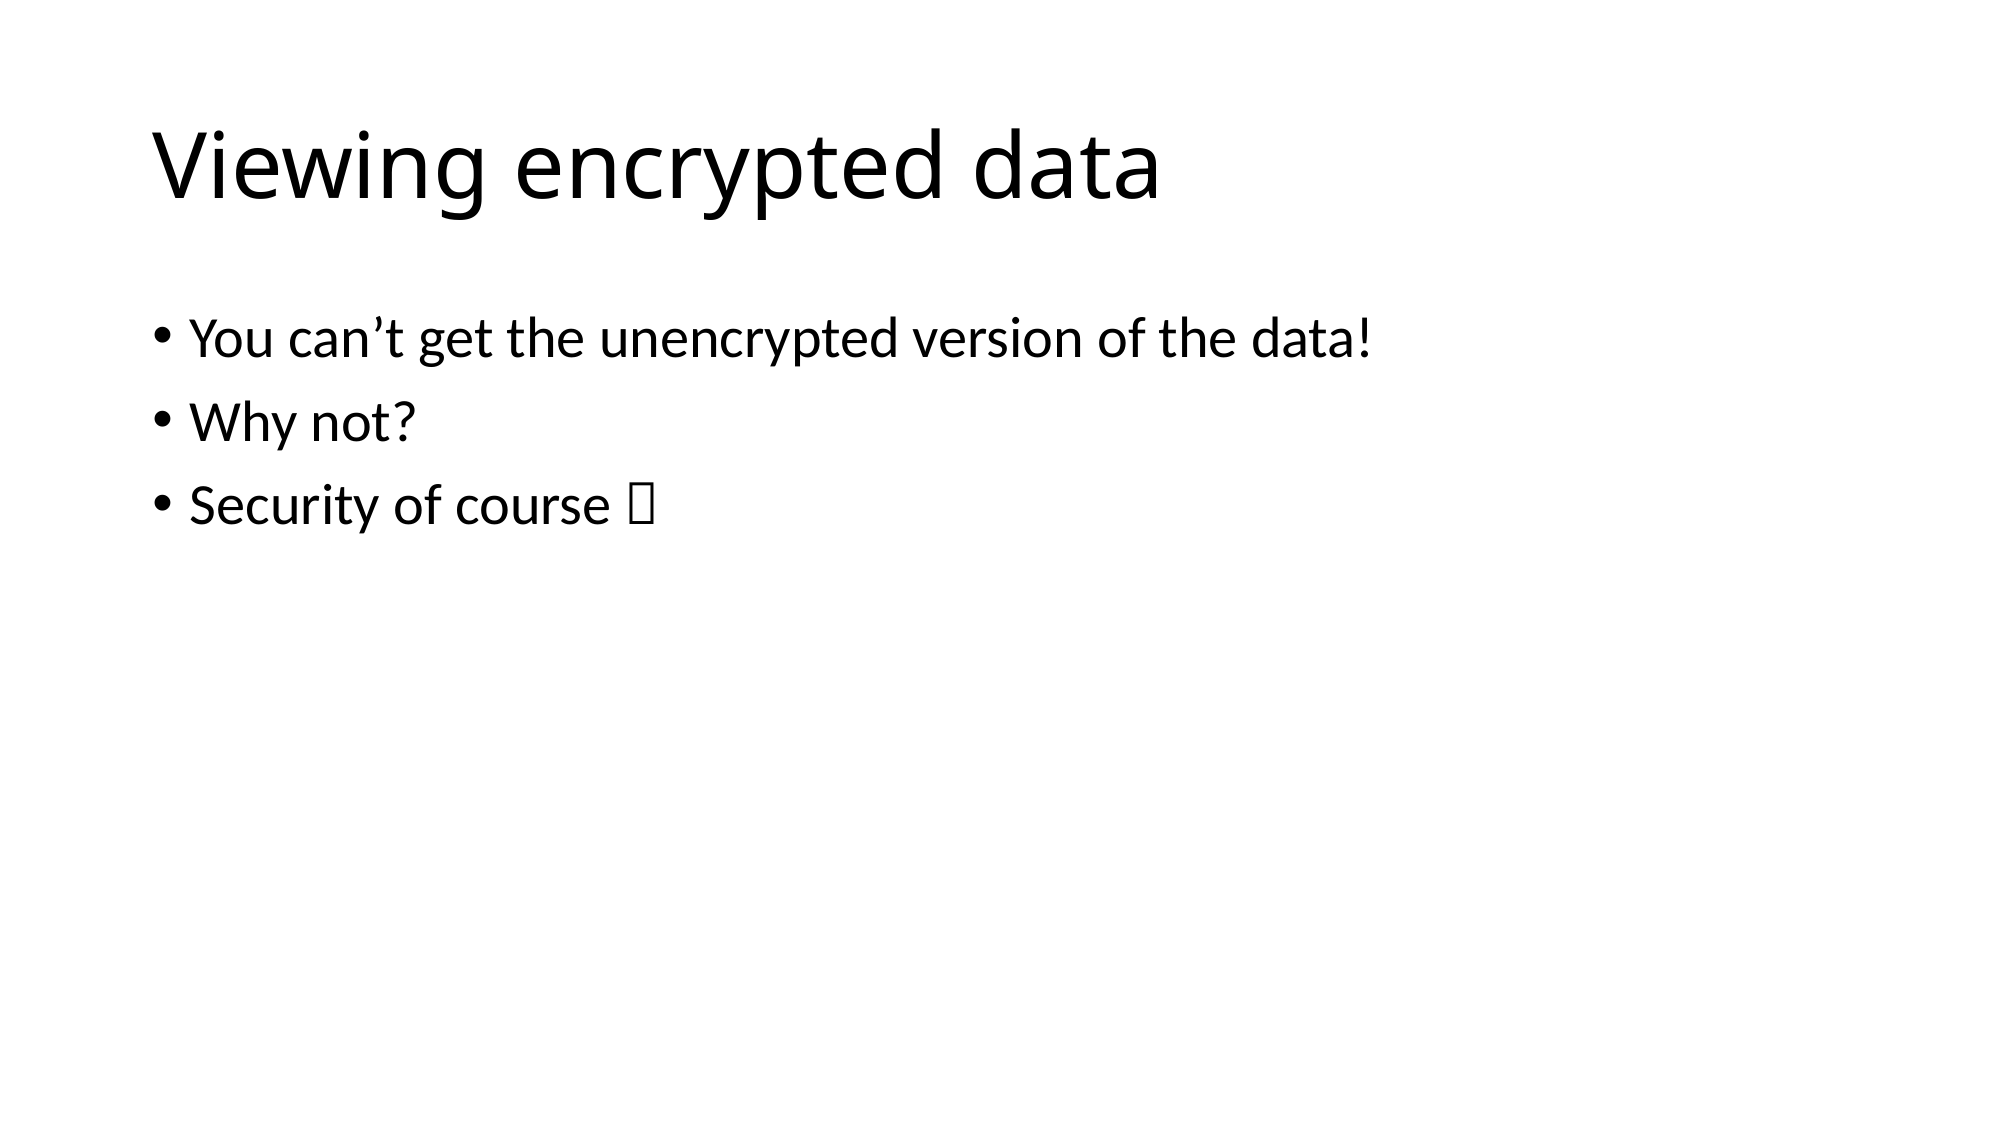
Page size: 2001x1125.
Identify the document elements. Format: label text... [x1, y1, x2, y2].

list You can’t get the unencrypted version of the data! Why not? Security of course  [137, 299, 1863, 1014]
title Viewing encrypted data [137, 59, 1863, 278]
